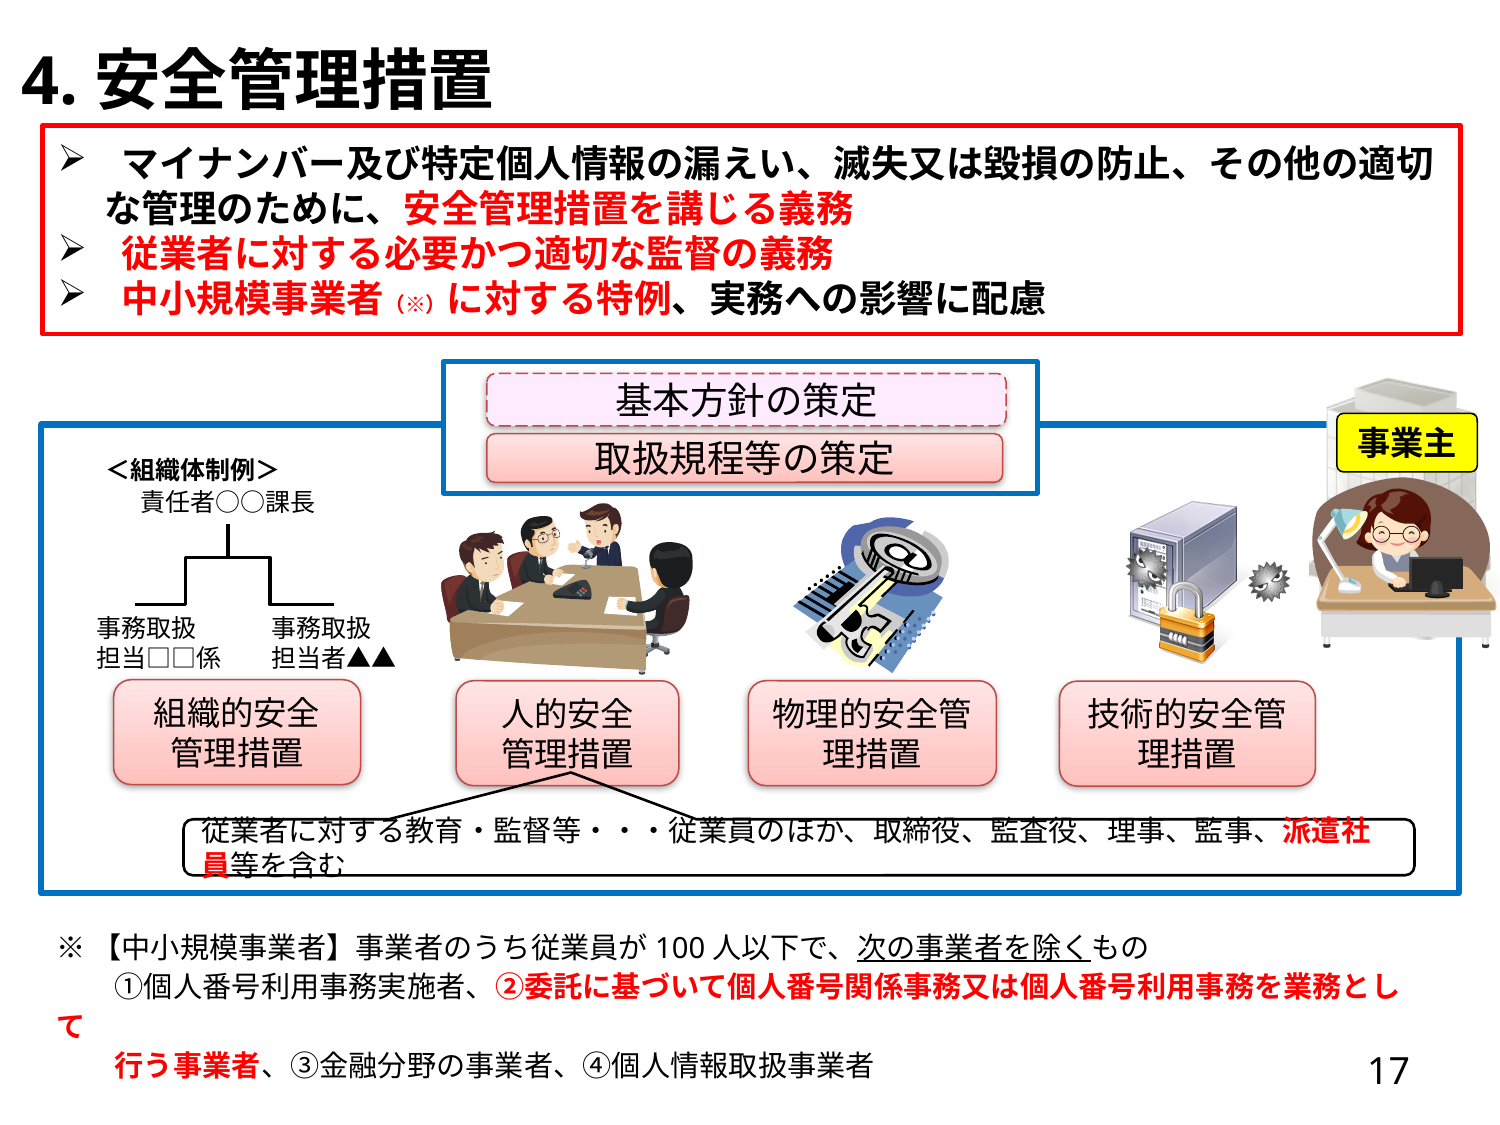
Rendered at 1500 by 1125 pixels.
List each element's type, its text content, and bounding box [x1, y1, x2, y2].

text_box 従業者に対する教育・監督等・・・従業員のほか、取締役、監査役、理事、監事、派遣社員等を含む [181, 795, 1417, 878]
text_box マイナンバー及び特定個人情報の漏えい、滅失又は毀損の防止、その他の適切な管理のために、安全管理措置を講じる義務 従業者に対する必要かつ適切な監督の義務 中小規模事業者（※）に対する特例、実務への影響に配慮 [41, 123, 1462, 336]
text_box [443, 361, 1038, 494]
text_box [39, 423, 1461, 895]
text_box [71, 447, 416, 787]
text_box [440, 503, 693, 788]
text_box 4.安全管理措置 [6, 30, 1424, 119]
text_box 取扱規程等の策定 [486, 432, 1004, 484]
text_box 基本方針の策定 [485, 372, 1007, 427]
text_box ※【中小規模事業者】事業者のうち従業員が100人以下で、次の事業者を除くもの ①個人番号利用事務実施者、②委託に基づいて個人番号関係事務又は個人番号利用事務を業務として 行う事業者、③金融分野の事業者、④個人情報取扱事業者 [41, 916, 1436, 1047]
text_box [1309, 376, 1500, 649]
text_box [748, 514, 997, 788]
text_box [1059, 489, 1316, 788]
slide_number 17 [1074, 1042, 1425, 1103]
